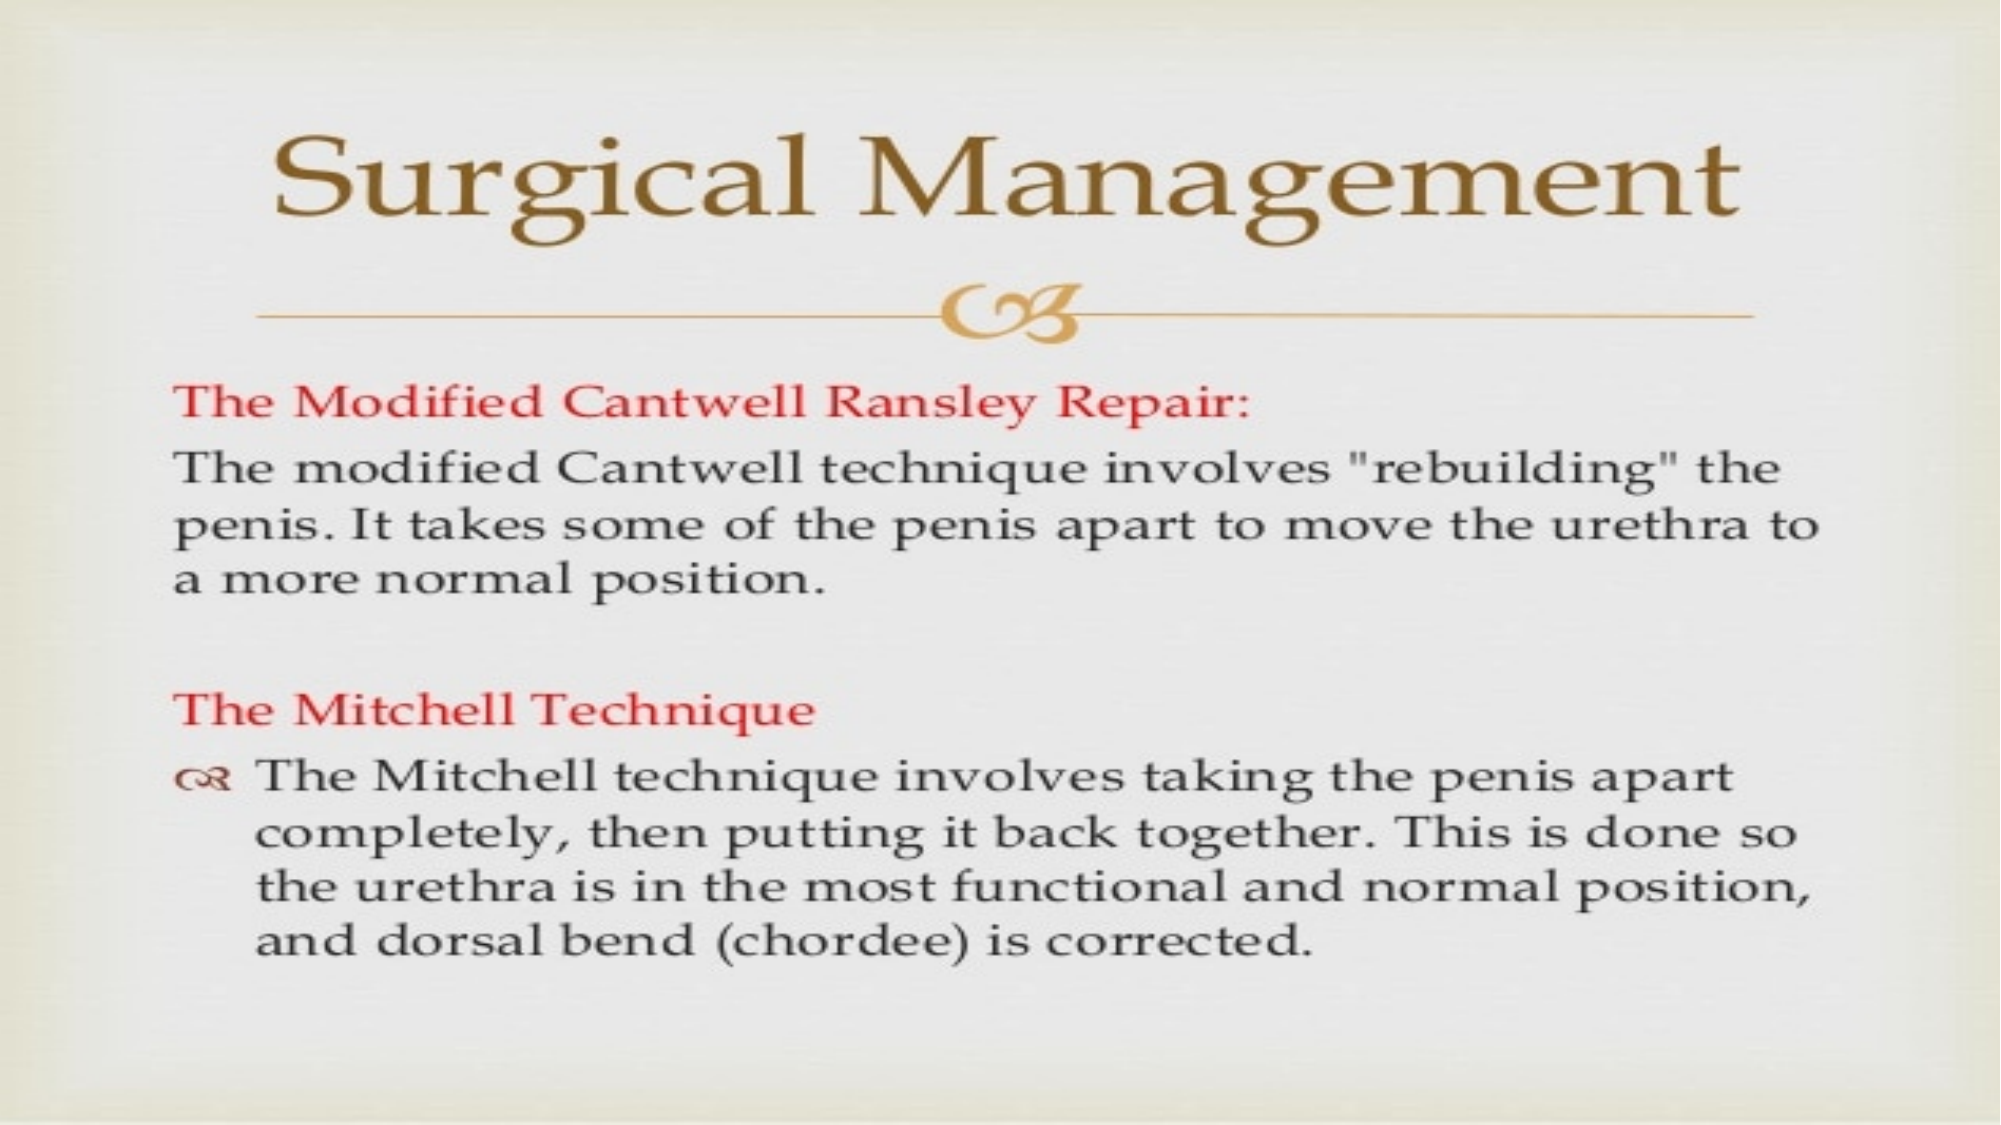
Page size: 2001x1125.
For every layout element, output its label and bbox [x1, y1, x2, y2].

list [0, 0, 2000, 1125]
